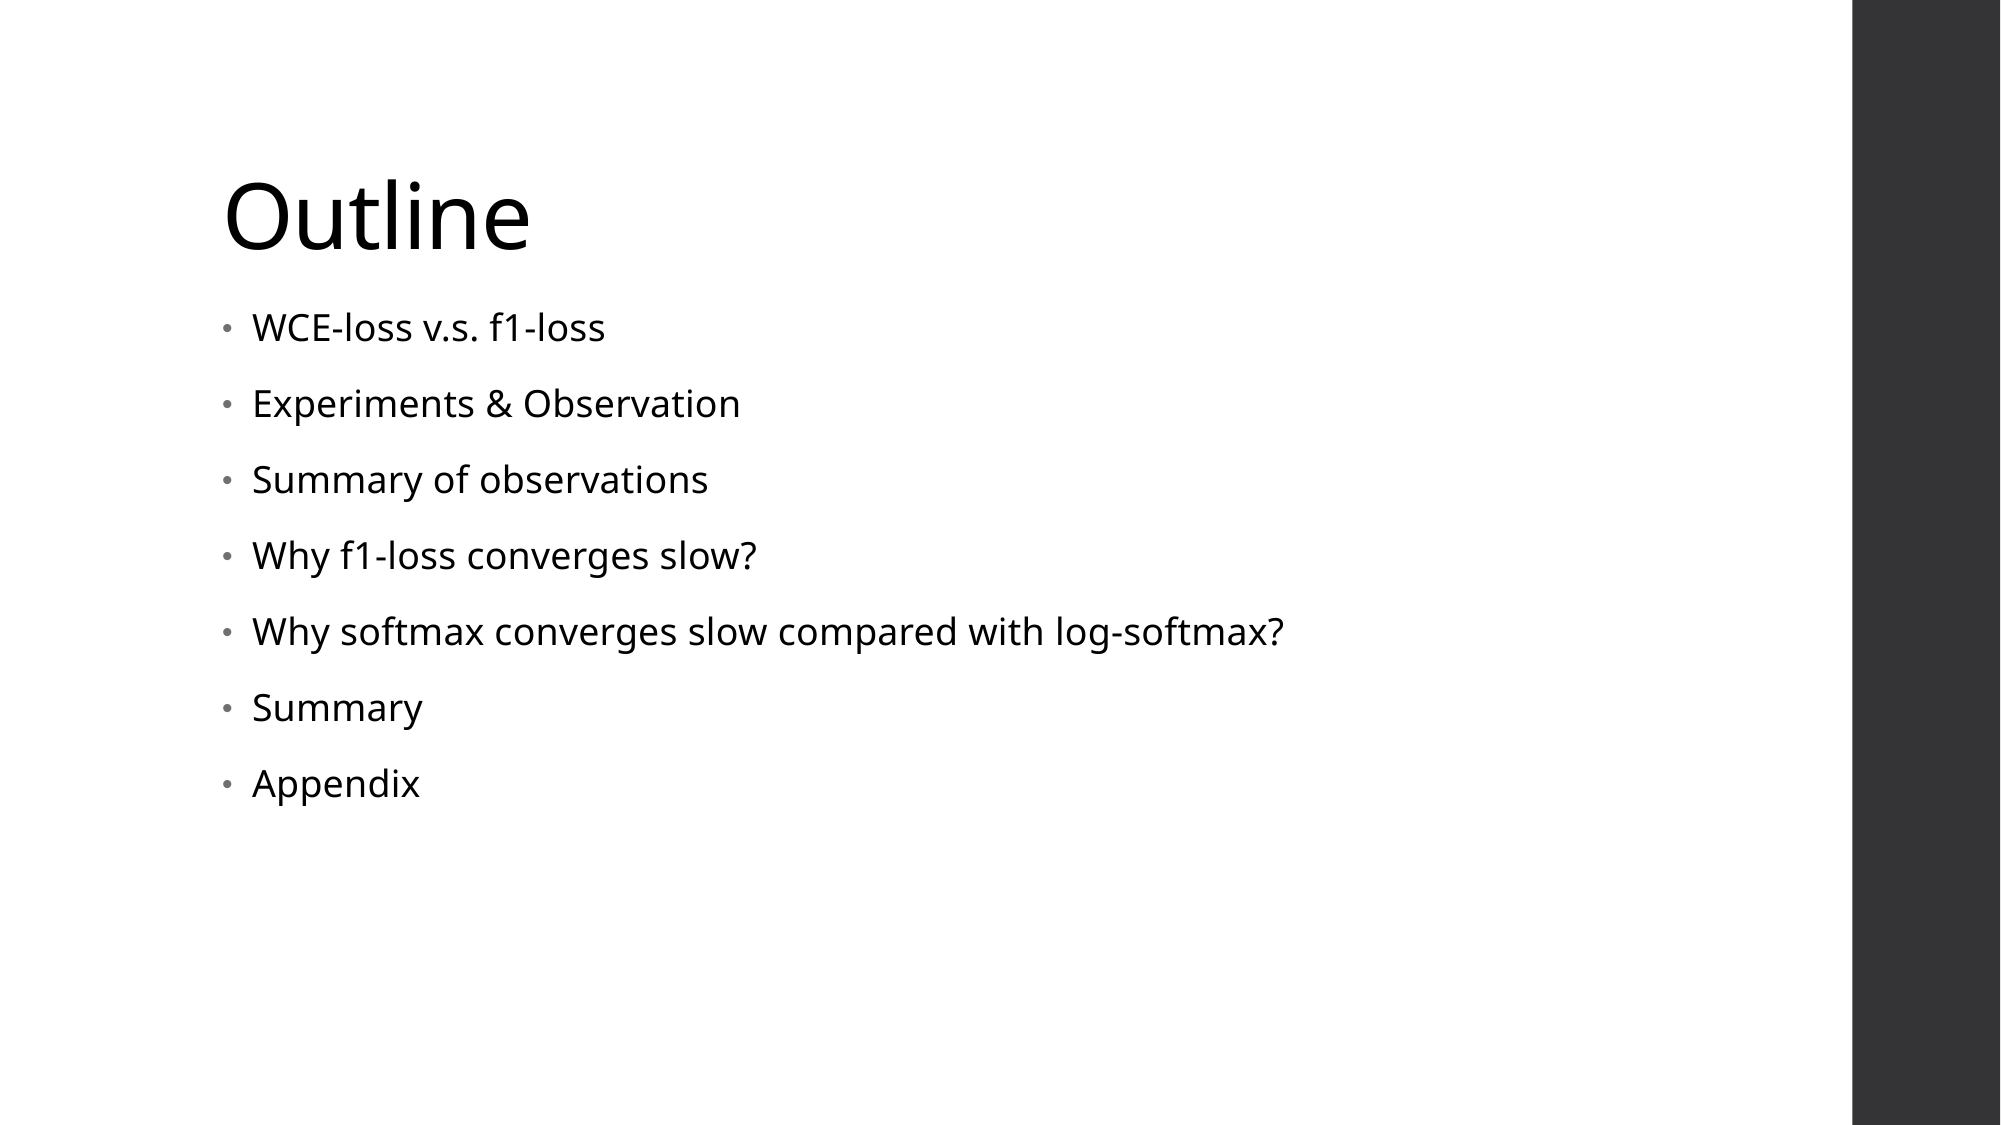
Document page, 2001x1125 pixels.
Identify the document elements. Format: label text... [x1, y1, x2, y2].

list WCE-loss v.s. f1-loss Experiments & Observation Summary of observations Why f1-loss converges slow? Why softmax converges slow compared with log-softmax? Summary Appendix [206, 299, 1617, 1014]
title Outline [206, 60, 1797, 278]
